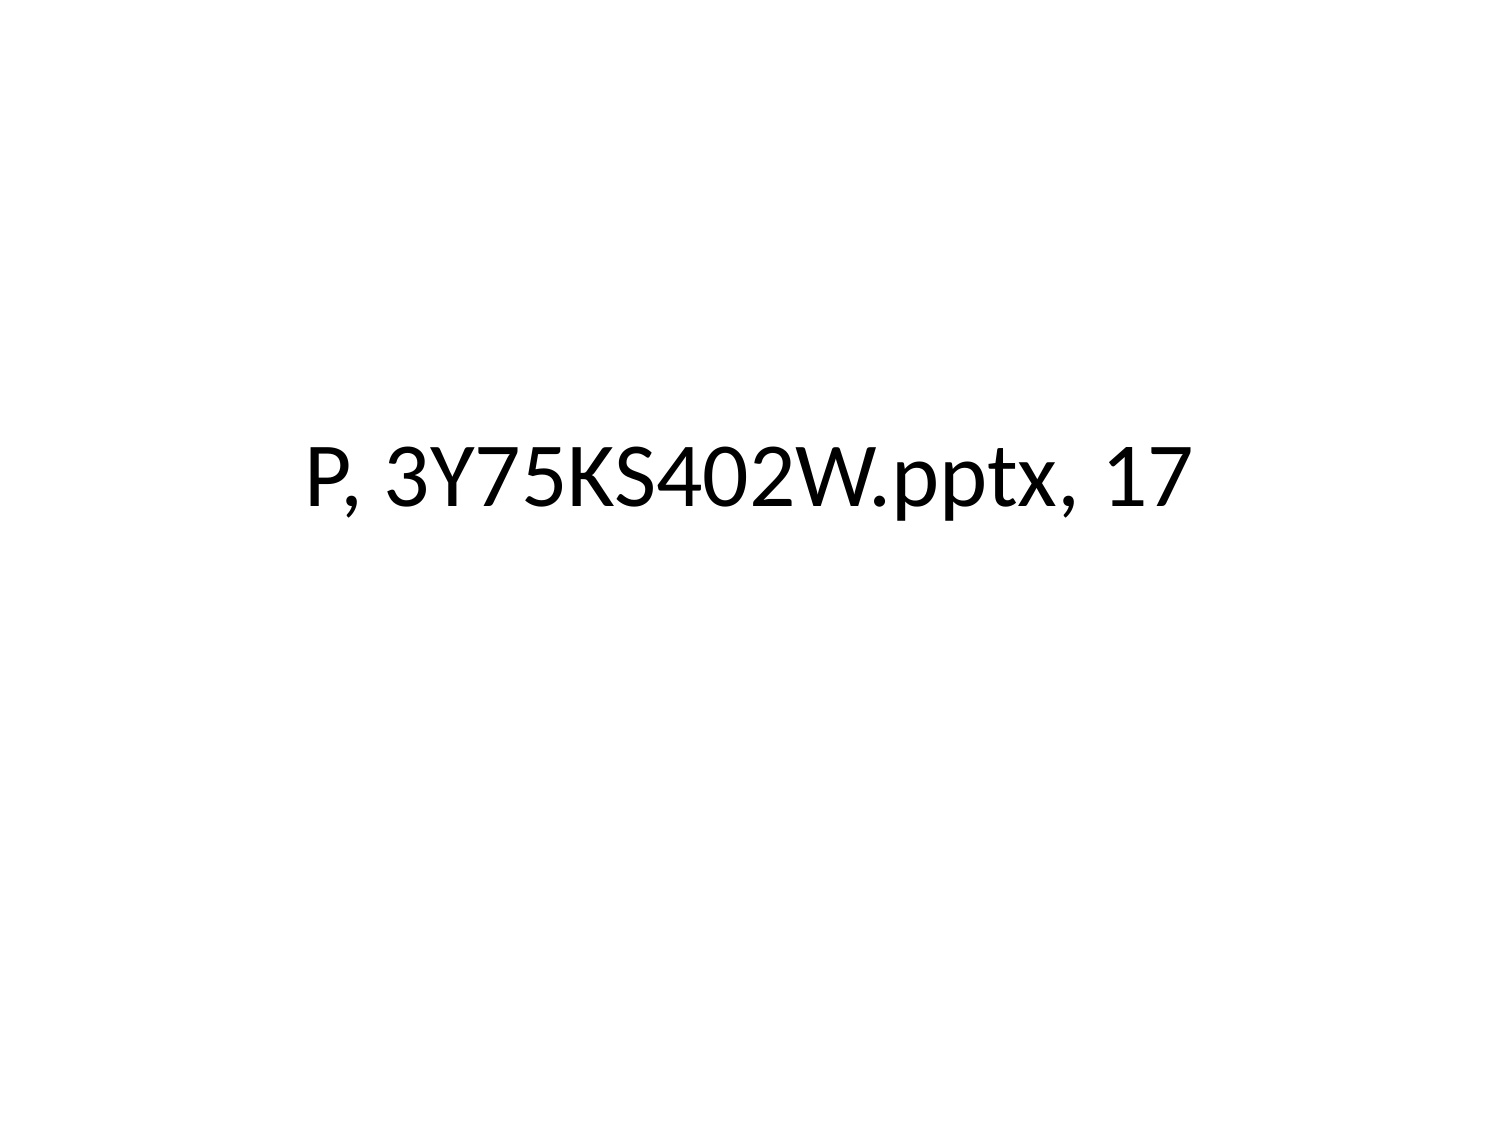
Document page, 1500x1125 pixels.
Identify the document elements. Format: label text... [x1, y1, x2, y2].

title P, 3Y75KS402W.pptx, 17 [112, 349, 1388, 591]
